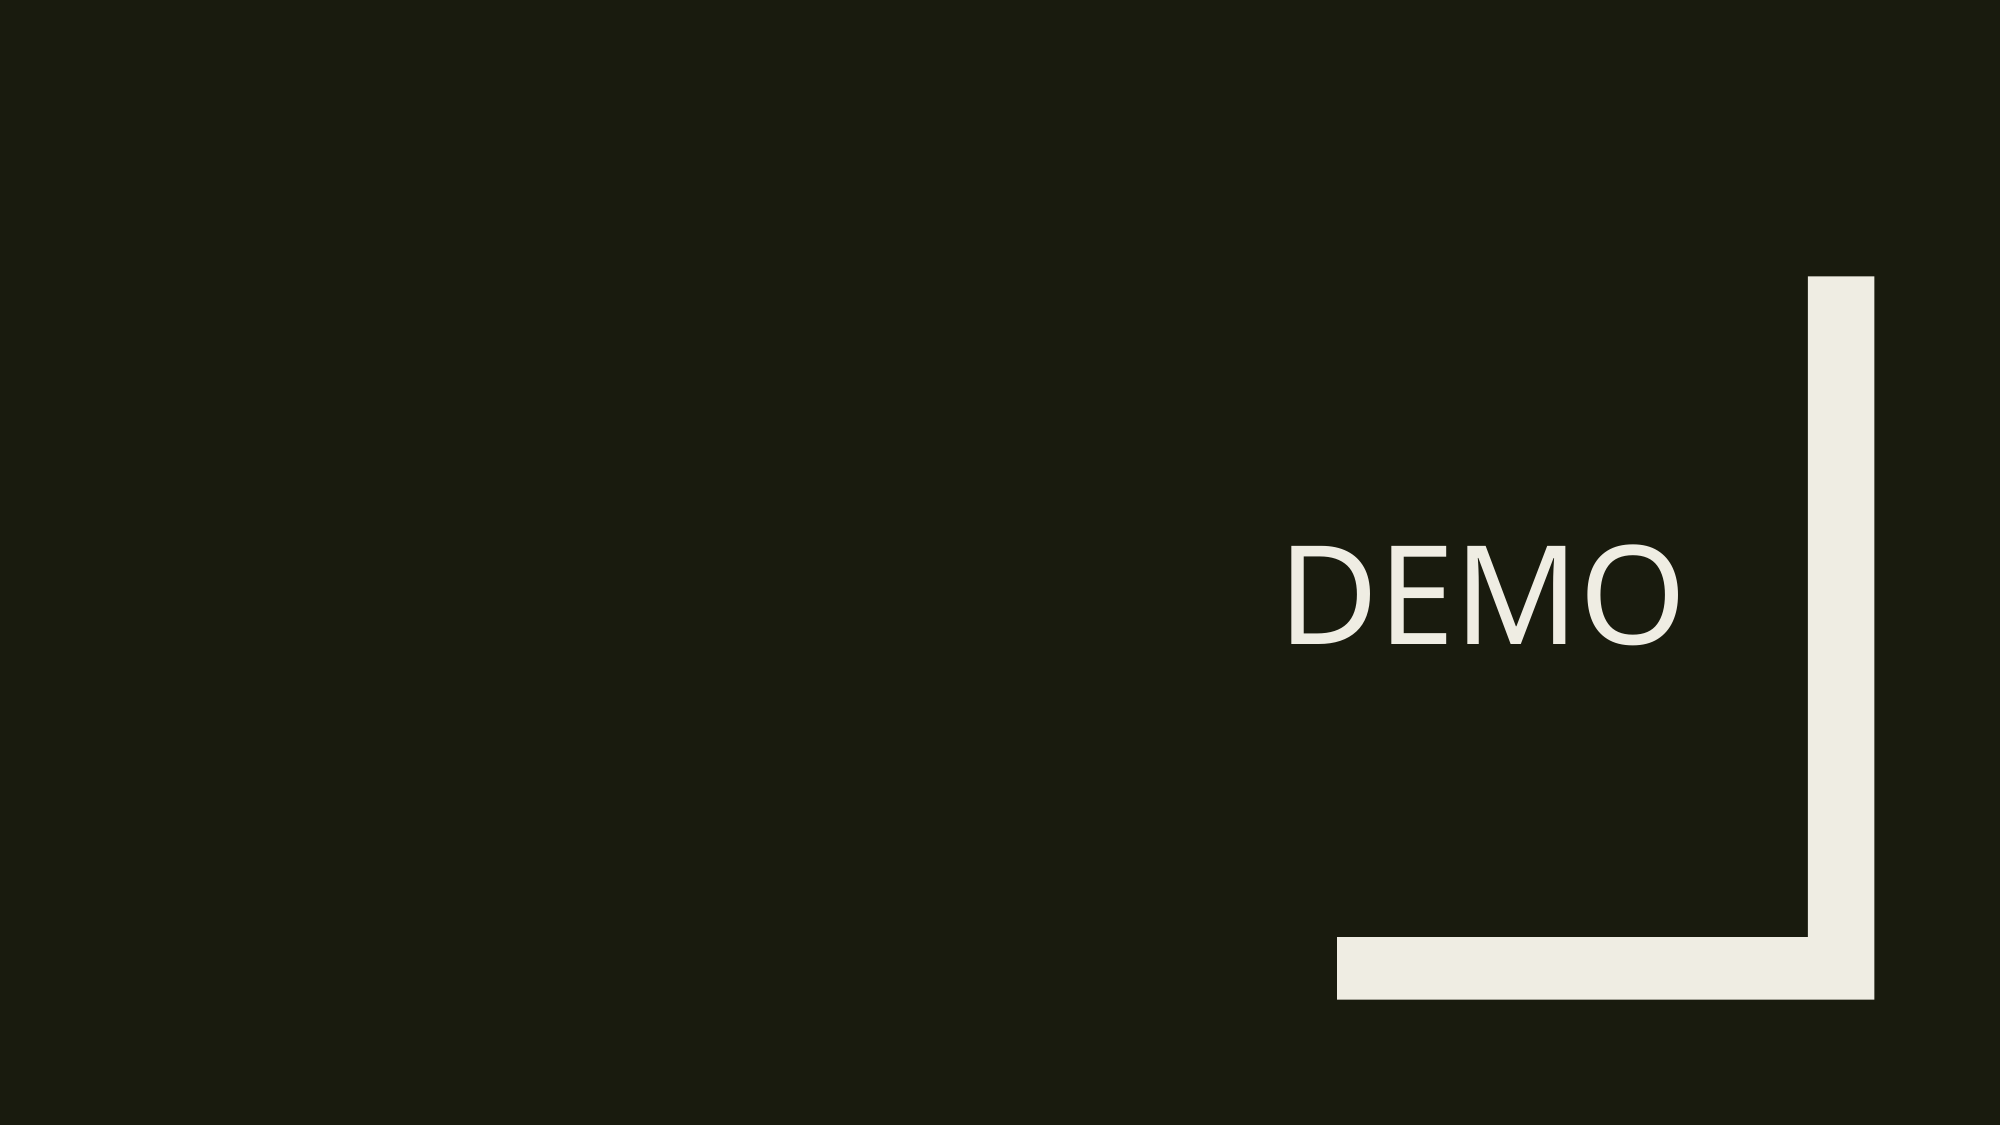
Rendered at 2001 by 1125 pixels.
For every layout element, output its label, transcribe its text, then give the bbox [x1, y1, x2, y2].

title DemO [125, 213, 1703, 682]
